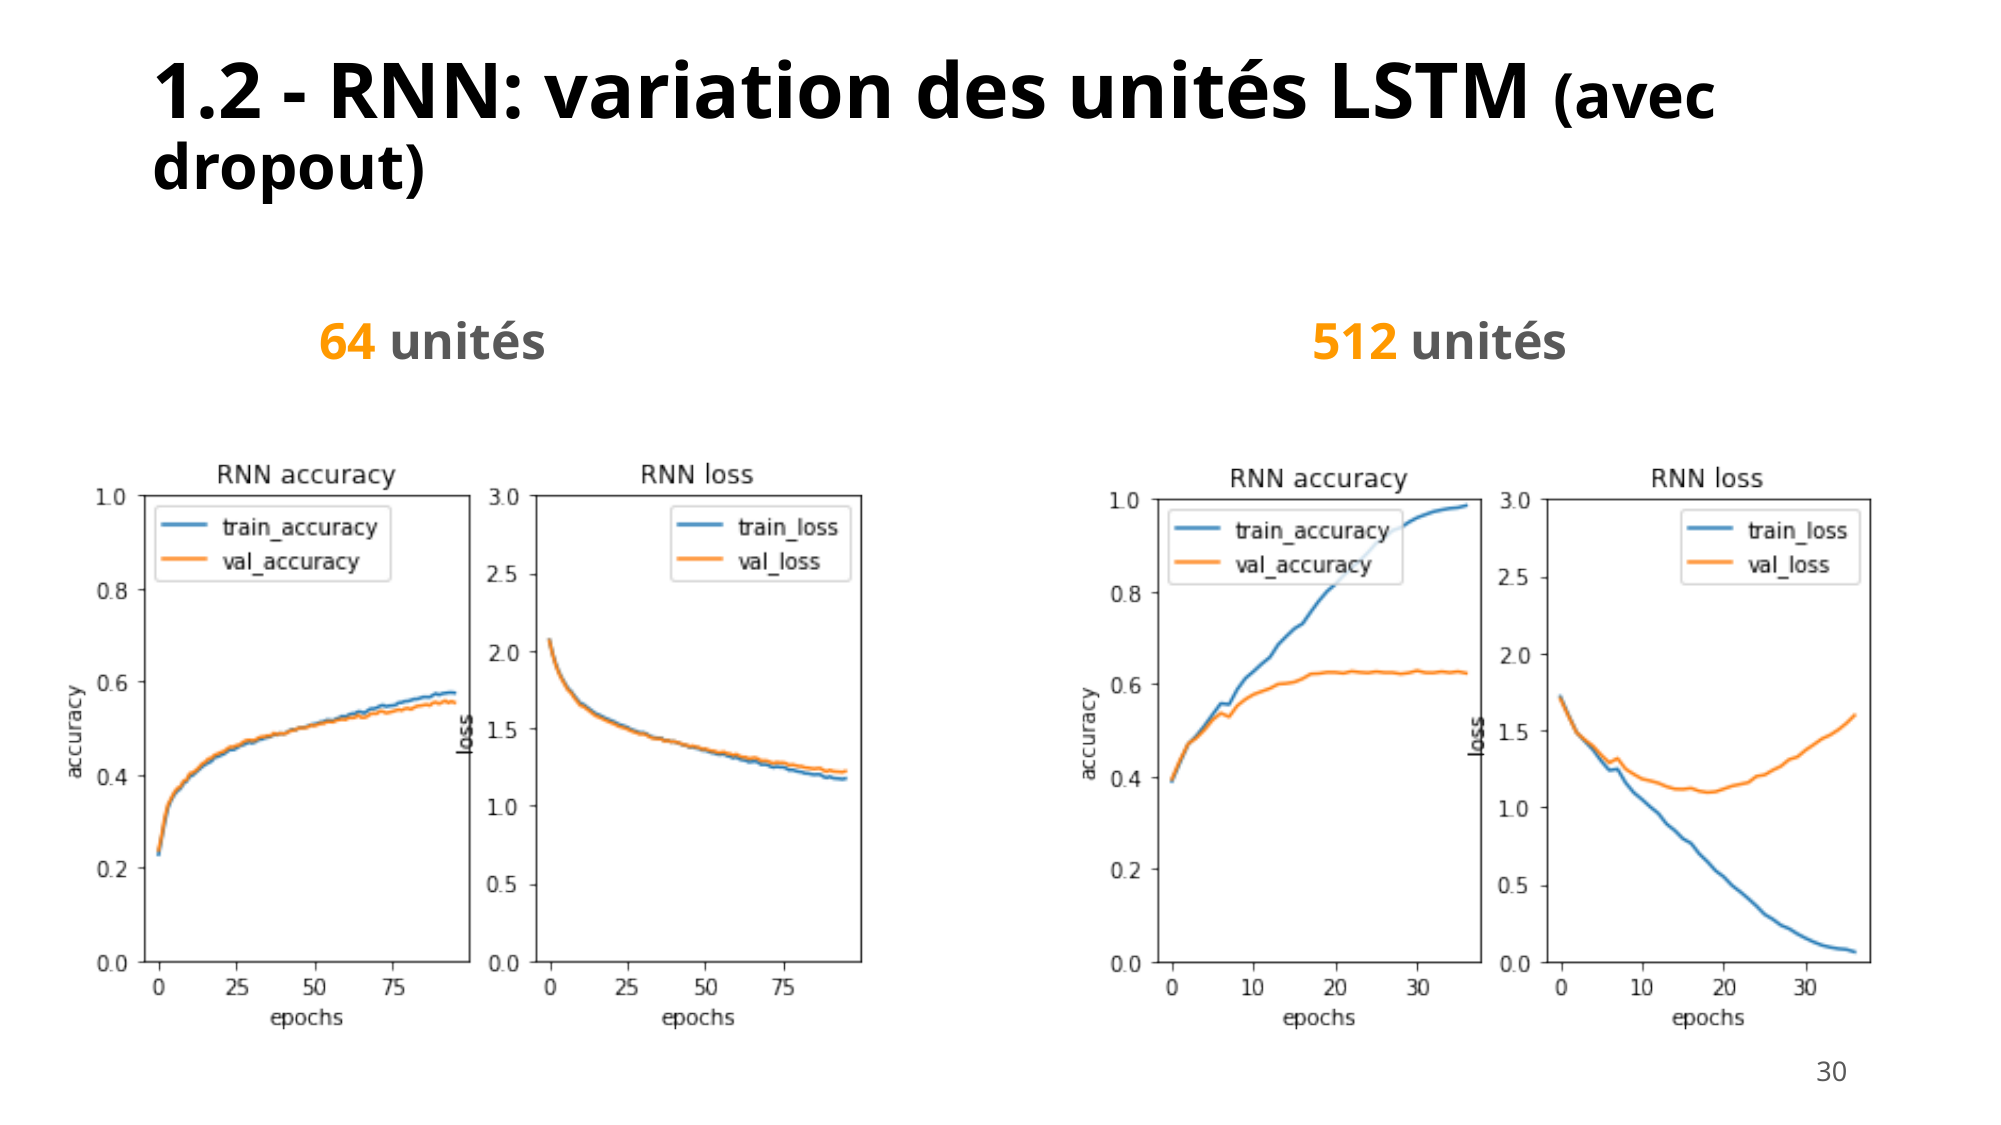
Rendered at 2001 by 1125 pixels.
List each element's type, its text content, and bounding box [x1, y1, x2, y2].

slide_number ‹#› [1412, 1051, 1863, 1103]
picture [1064, 451, 1885, 1043]
title 1.2 - RNN: variation des unités LSTM (avec dropout) [137, 59, 1960, 195]
list 512 unités [1041, 275, 1838, 411]
picture [49, 448, 876, 1043]
list 64 unités [22, 275, 843, 411]
